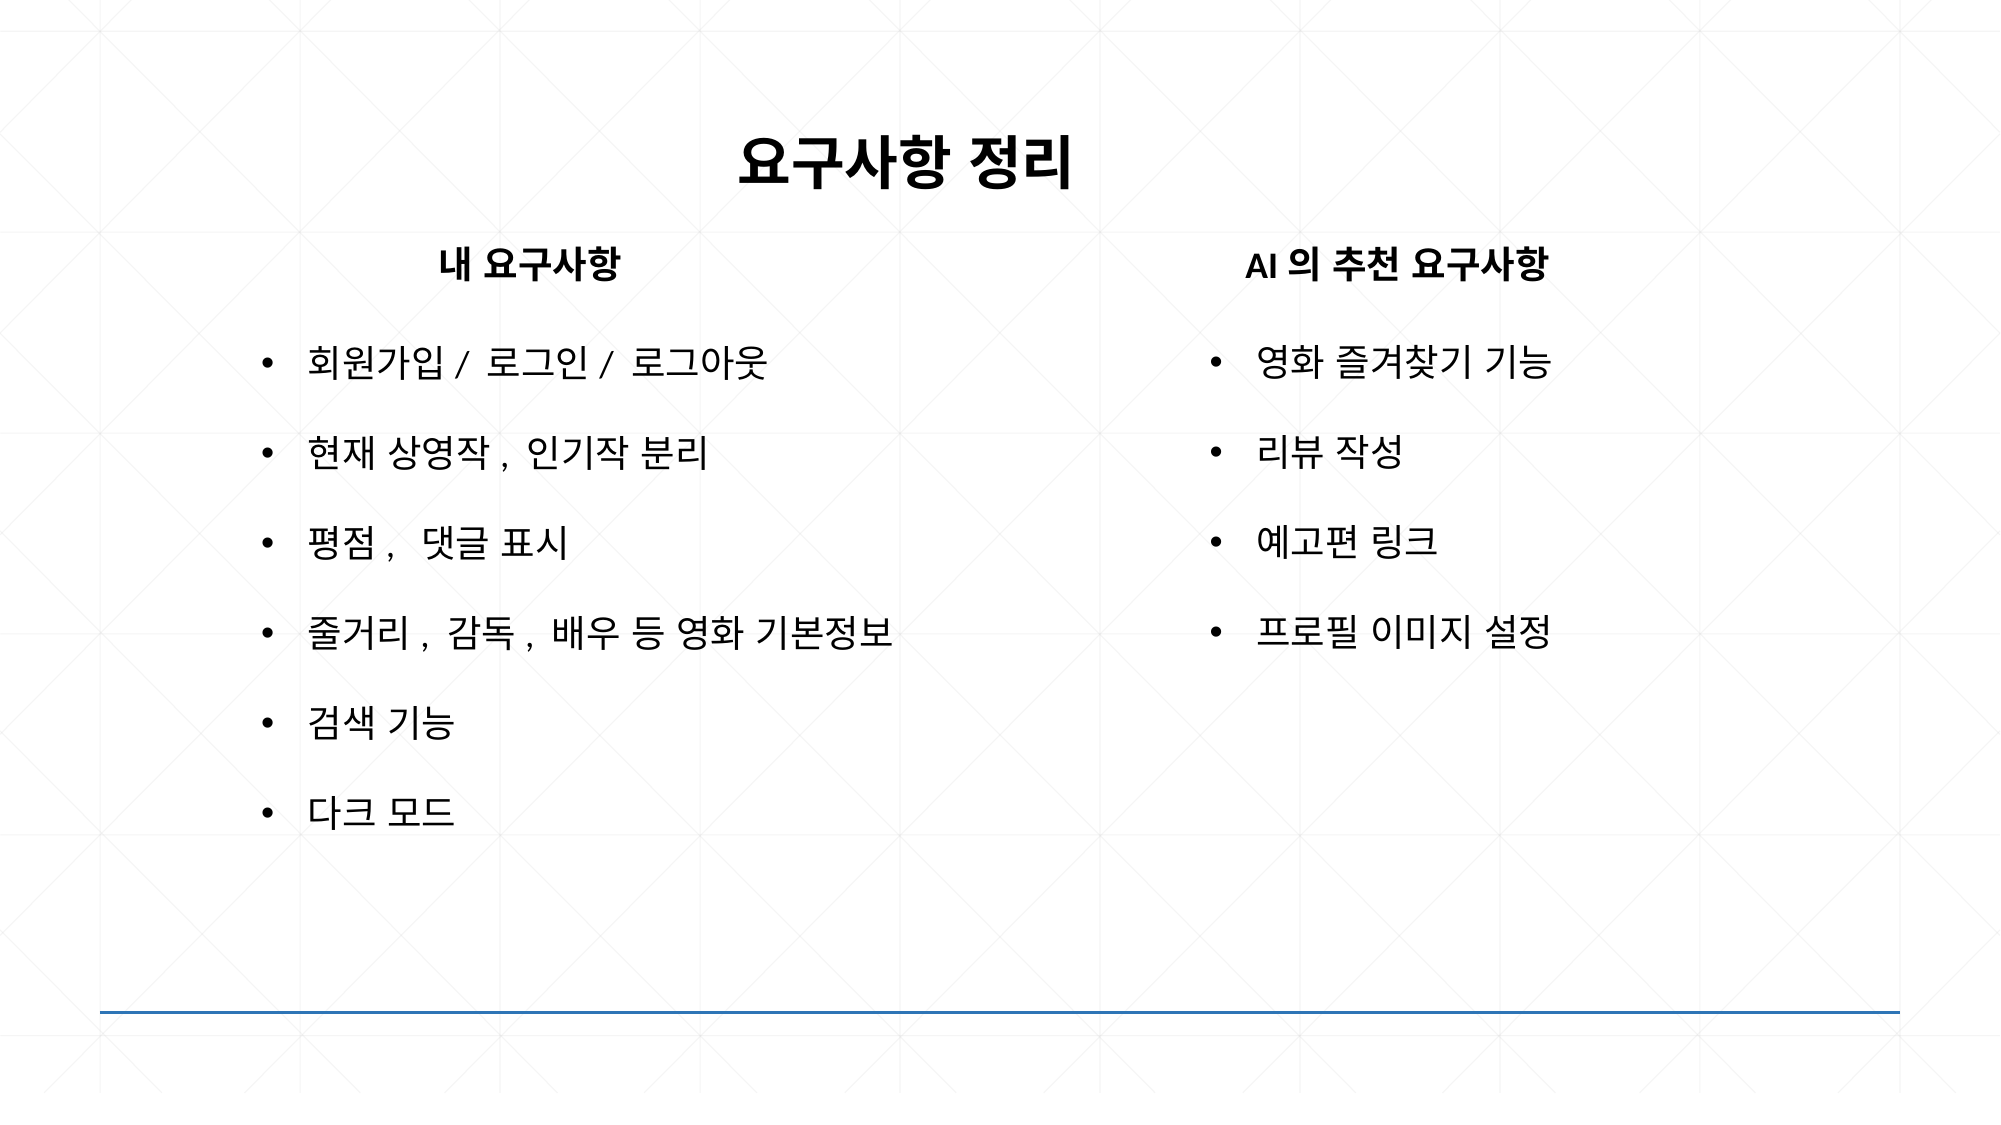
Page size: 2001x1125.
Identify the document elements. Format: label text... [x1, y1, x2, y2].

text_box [246, 233, 1043, 848]
title 요구사항 정리 [722, 57, 1154, 275]
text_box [1194, 233, 1662, 756]
